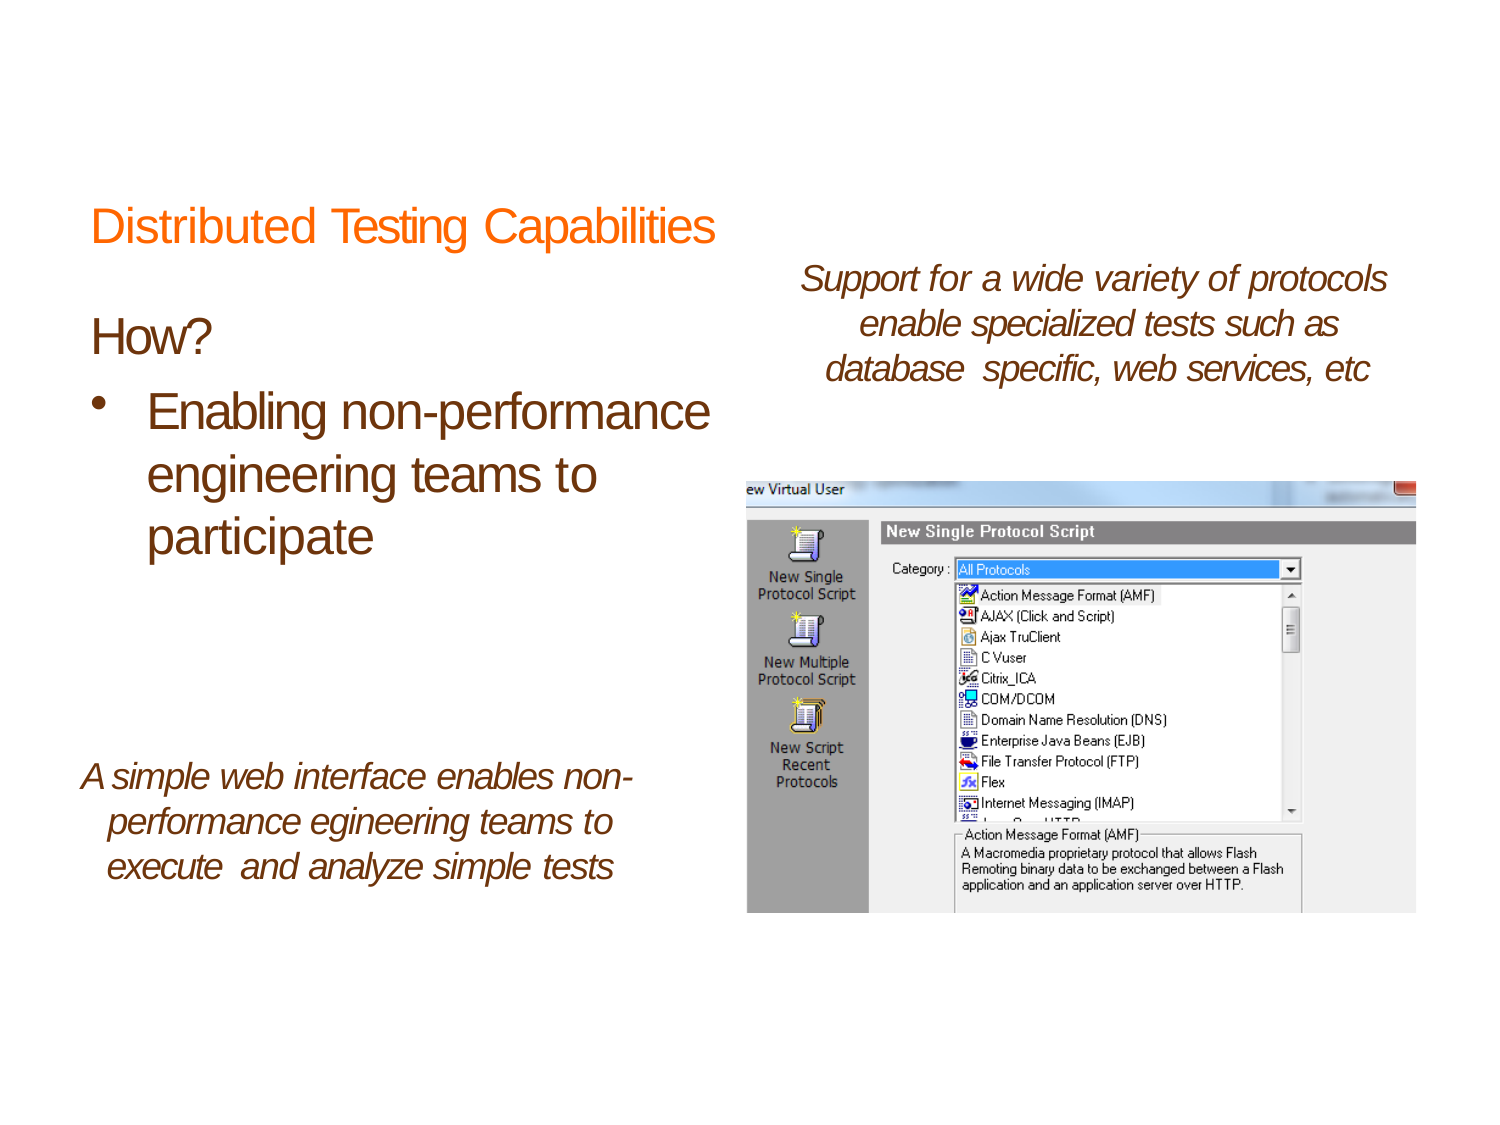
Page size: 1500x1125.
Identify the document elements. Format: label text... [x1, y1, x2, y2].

text_box Distributed Testing Capabilities How? Enabling non-performance engineering teams to participate [87, 191, 800, 566]
text_box A simple web interface enables non- performance egineering teams to execute and analyze simple tests [43, 750, 678, 888]
text_box [746, 481, 1417, 913]
text_box Support for a wide variety of protocols enable specialized tests such as database specific, web services, etc [783, 252, 1412, 390]
